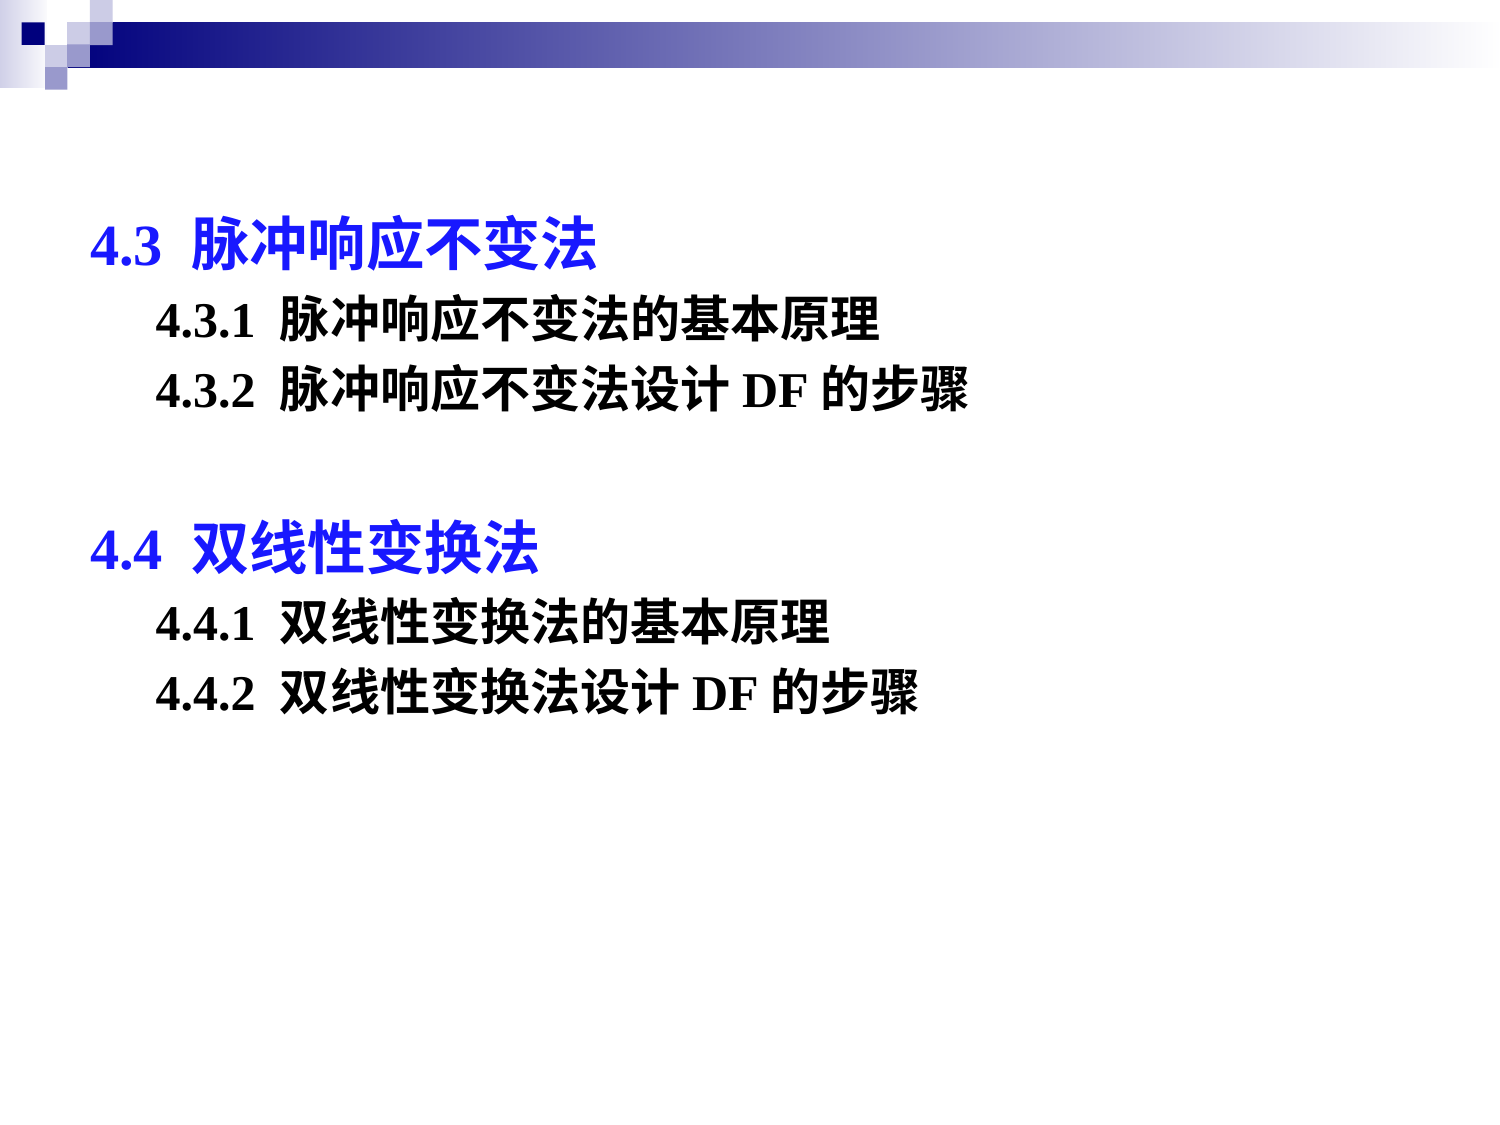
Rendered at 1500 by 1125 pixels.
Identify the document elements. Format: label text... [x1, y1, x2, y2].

list 4.3 脉冲响应不变法 4.3.1 脉冲响应不变法的基本原理 4.3.2 脉冲响应不变法设计DF的步骤 4.4 双线性变换法 4.4.1 双线性变换法的基本原理 4.4.2 双线性变换法设计DF的步骤 [75, 200, 1425, 838]
